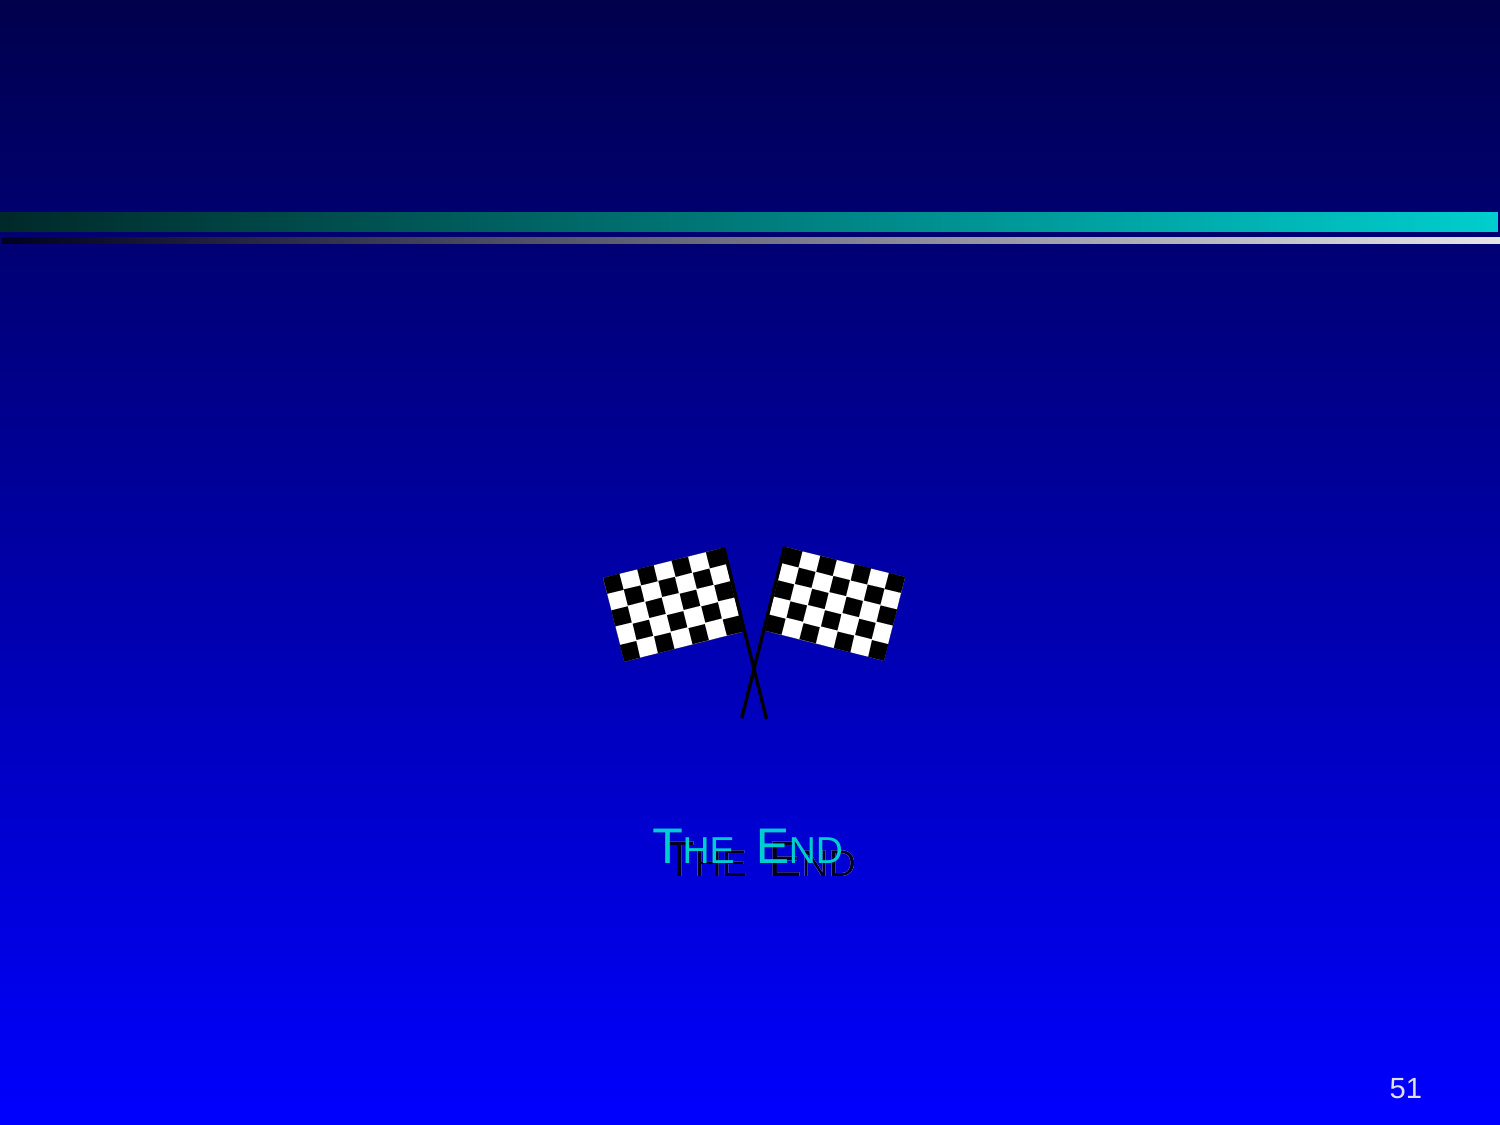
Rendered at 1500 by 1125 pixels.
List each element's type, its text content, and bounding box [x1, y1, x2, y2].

title THE END [636, 749, 901, 938]
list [599, 537, 909, 729]
